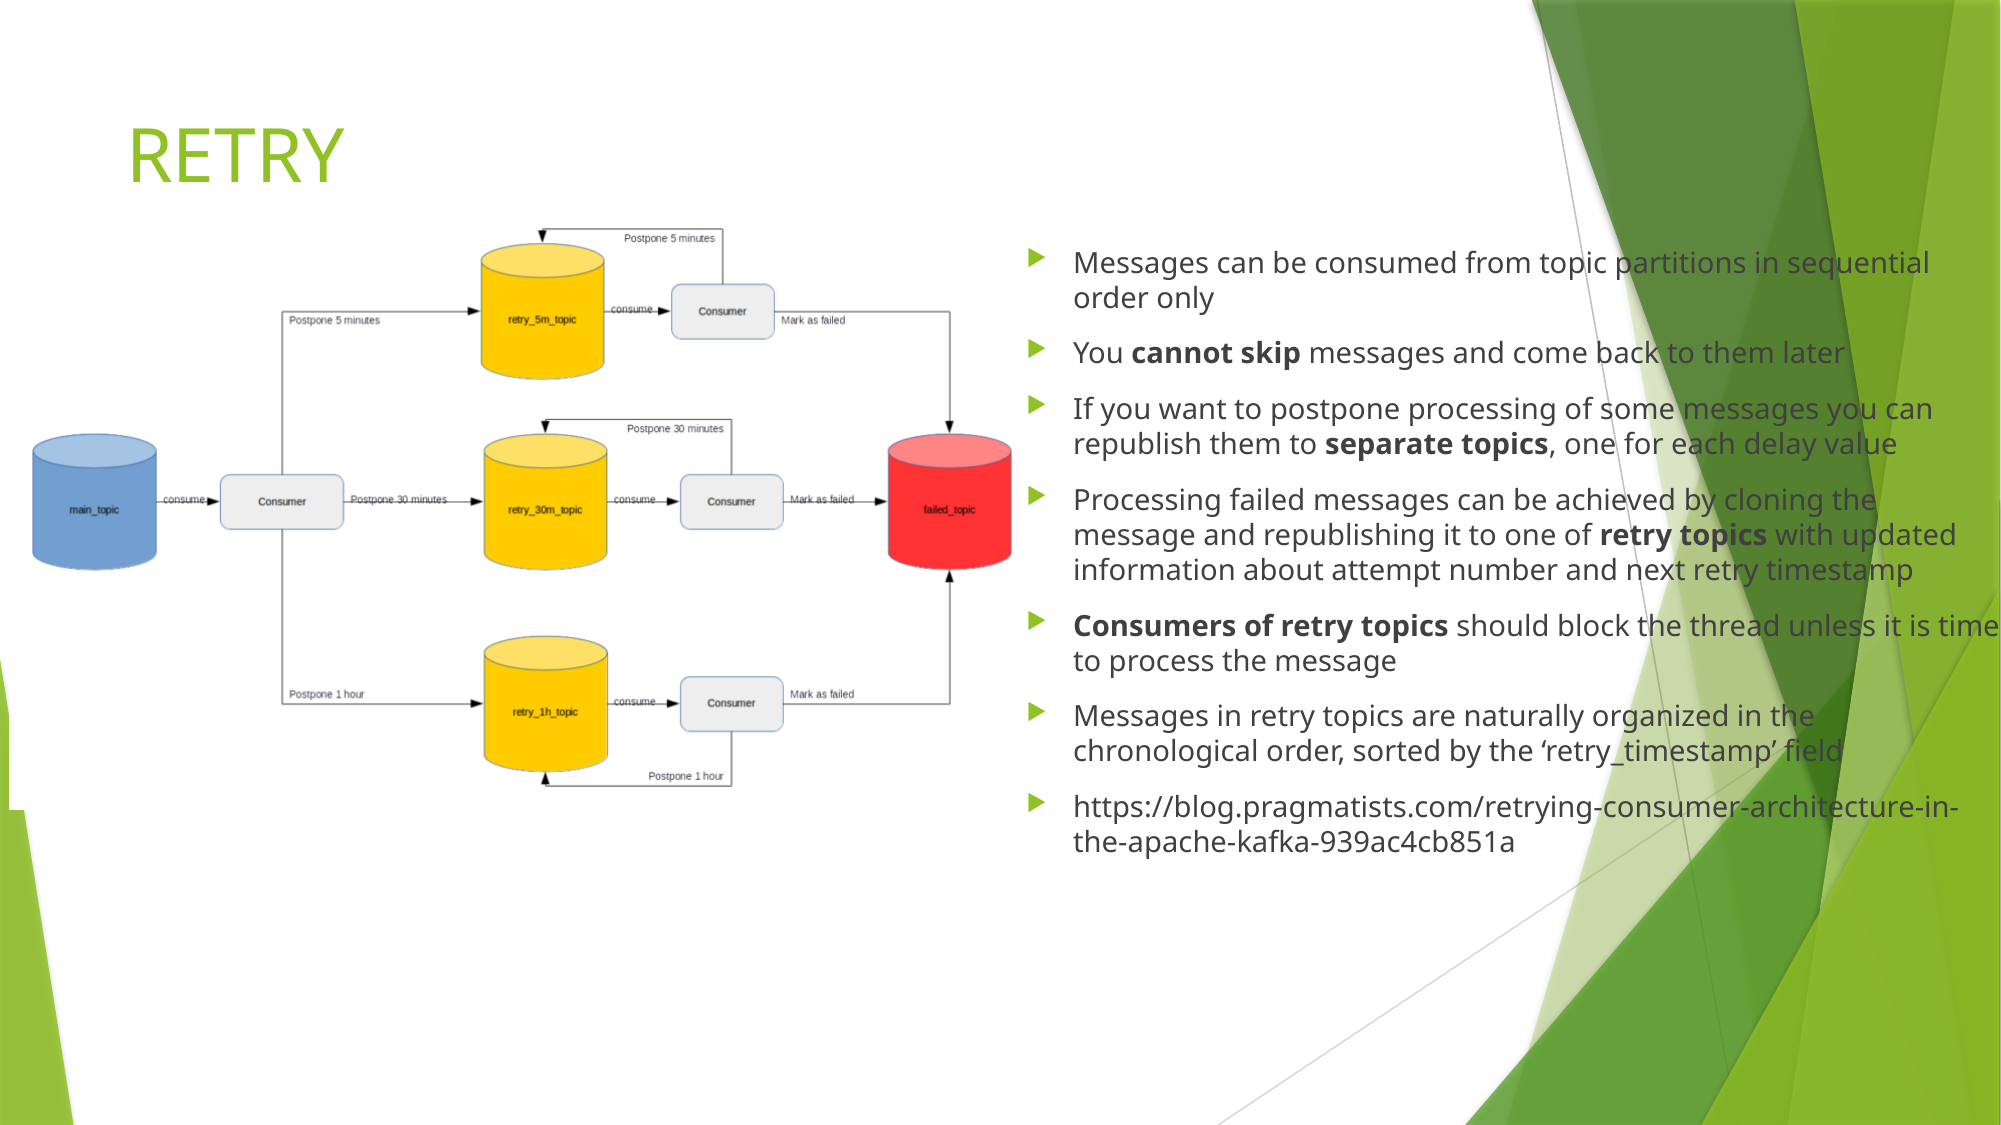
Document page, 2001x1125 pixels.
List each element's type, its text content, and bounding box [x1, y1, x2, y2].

title RETRY [111, 99, 1522, 236]
picture [9, 207, 1039, 810]
text_box Messages can be consumed from topic partitions in sequential order only You cannot skip messages and come back to them later If you want to postpone processing of some messages you can republish them to separate topics, one for each delay value Processing failed messages can be achieved by cloning the message and republishing it to one of retry topics with updated information about attempt number and next retry timestamp Consumers of retry topics should block the thread unless it is time to process the message Messages in retry topics are naturally organized in the chronological order, sorted by the ‘retry_timestamp’ field https://blog.pragmatists.com/retrying-consumer-architecture-in-the-apache-kafka-939ac4cb851a [936, 236, 2000, 1054]
